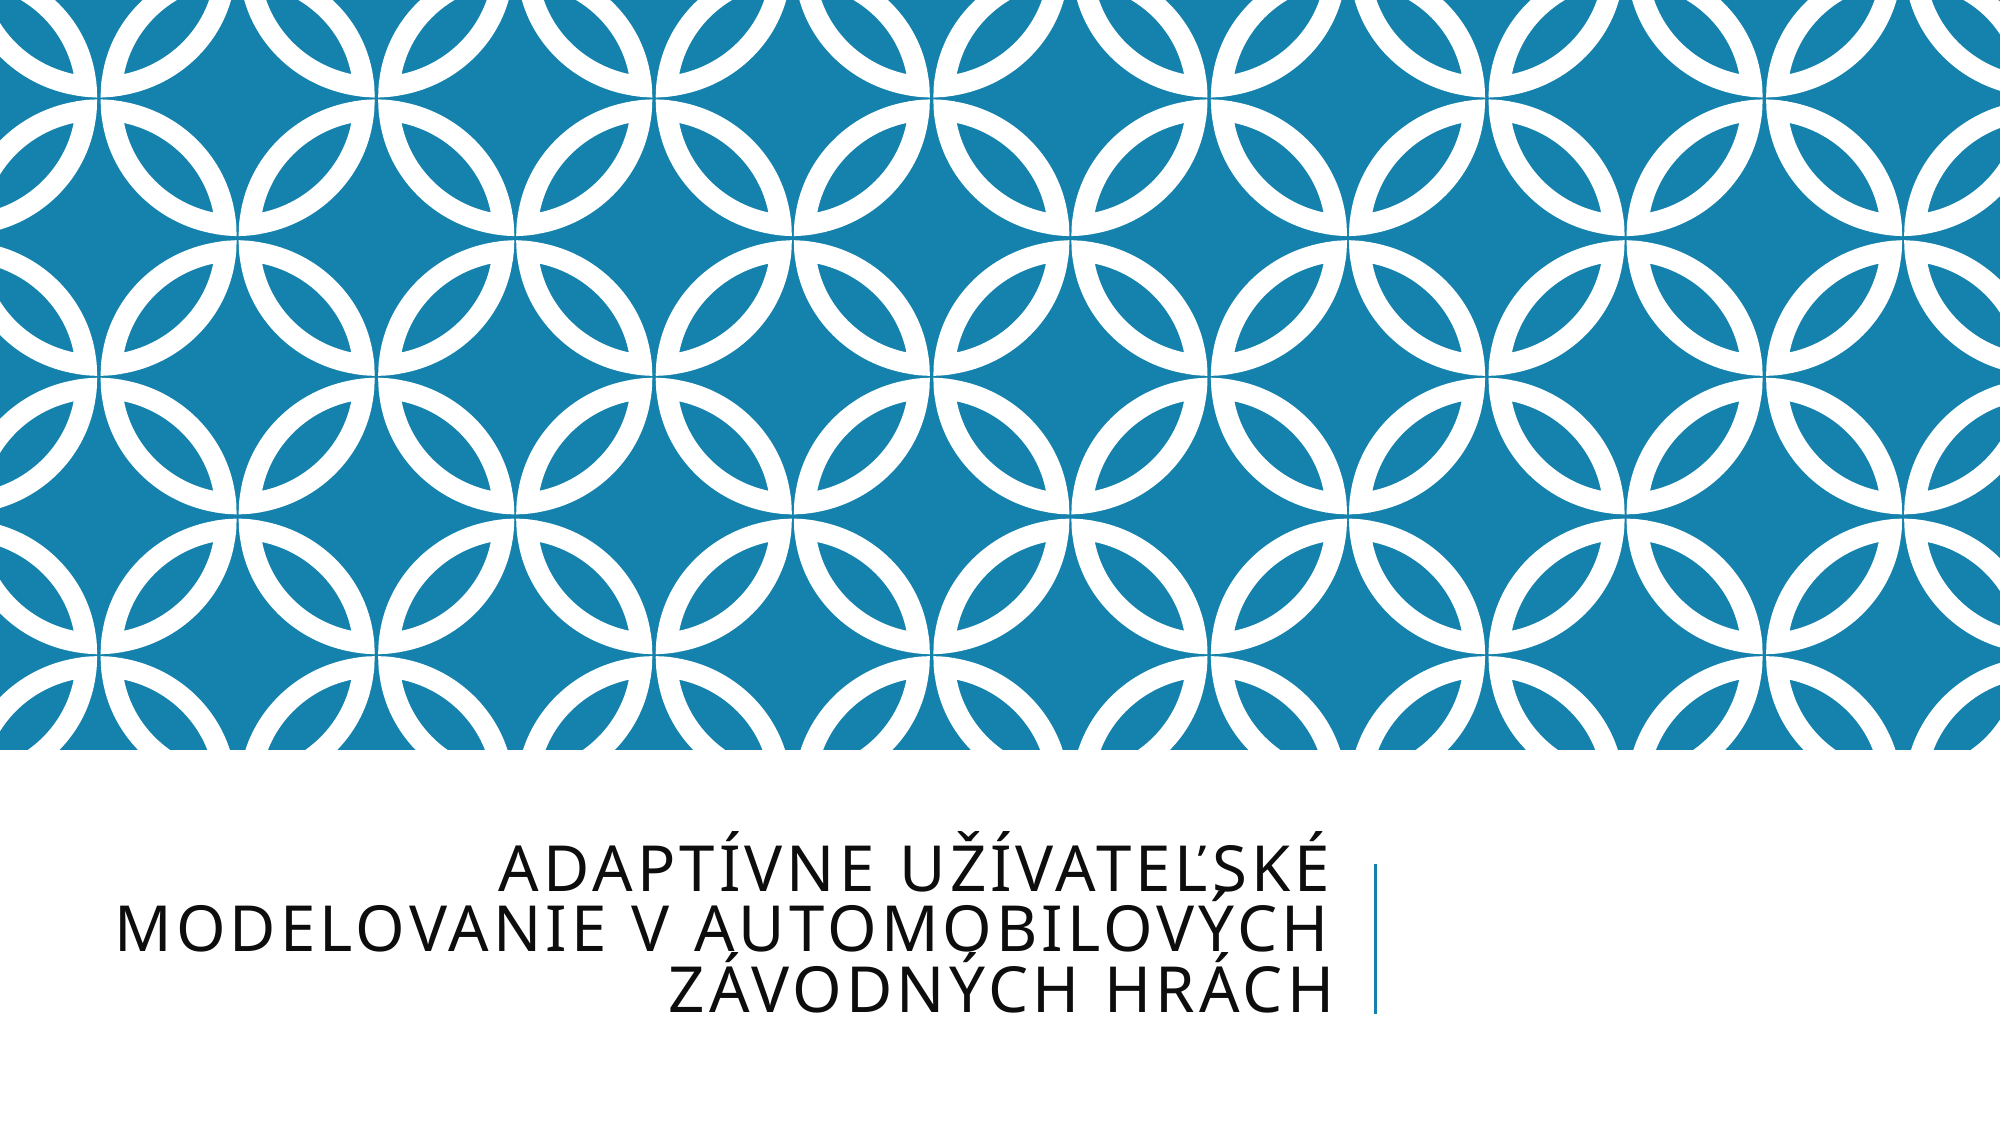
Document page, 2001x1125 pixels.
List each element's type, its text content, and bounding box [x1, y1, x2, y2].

title Adaptívne užívateľské modelovanie v automobilových závodných hrách [75, 813, 1350, 1054]
